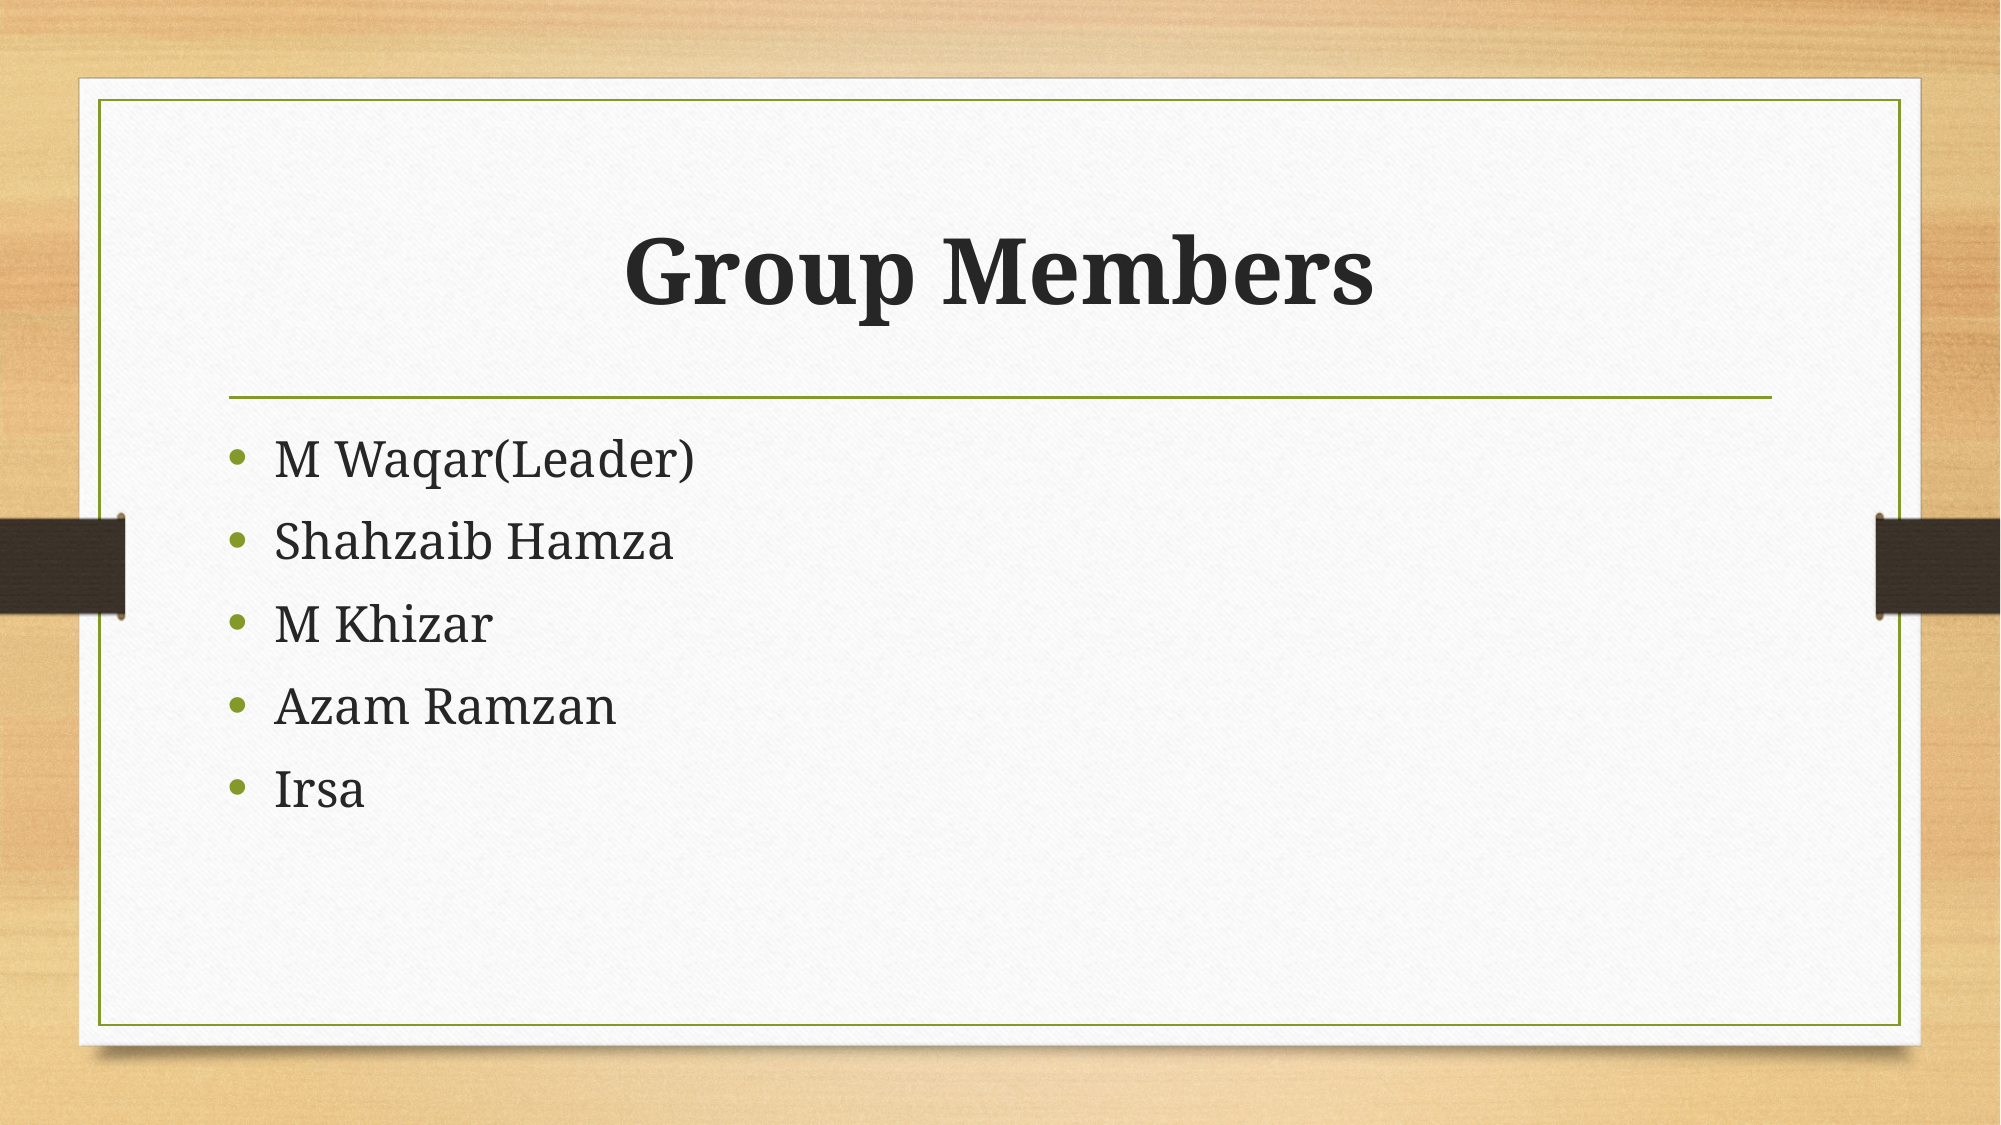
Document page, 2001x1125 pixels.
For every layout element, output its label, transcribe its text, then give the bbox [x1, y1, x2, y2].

list M Waqar(Leader) Shahzaib Hamza M Khizar Azam Ramzan Irsa [212, 419, 1788, 964]
title Group Members [212, 161, 1788, 375]
picture [0, 0, 2001, 1125]
